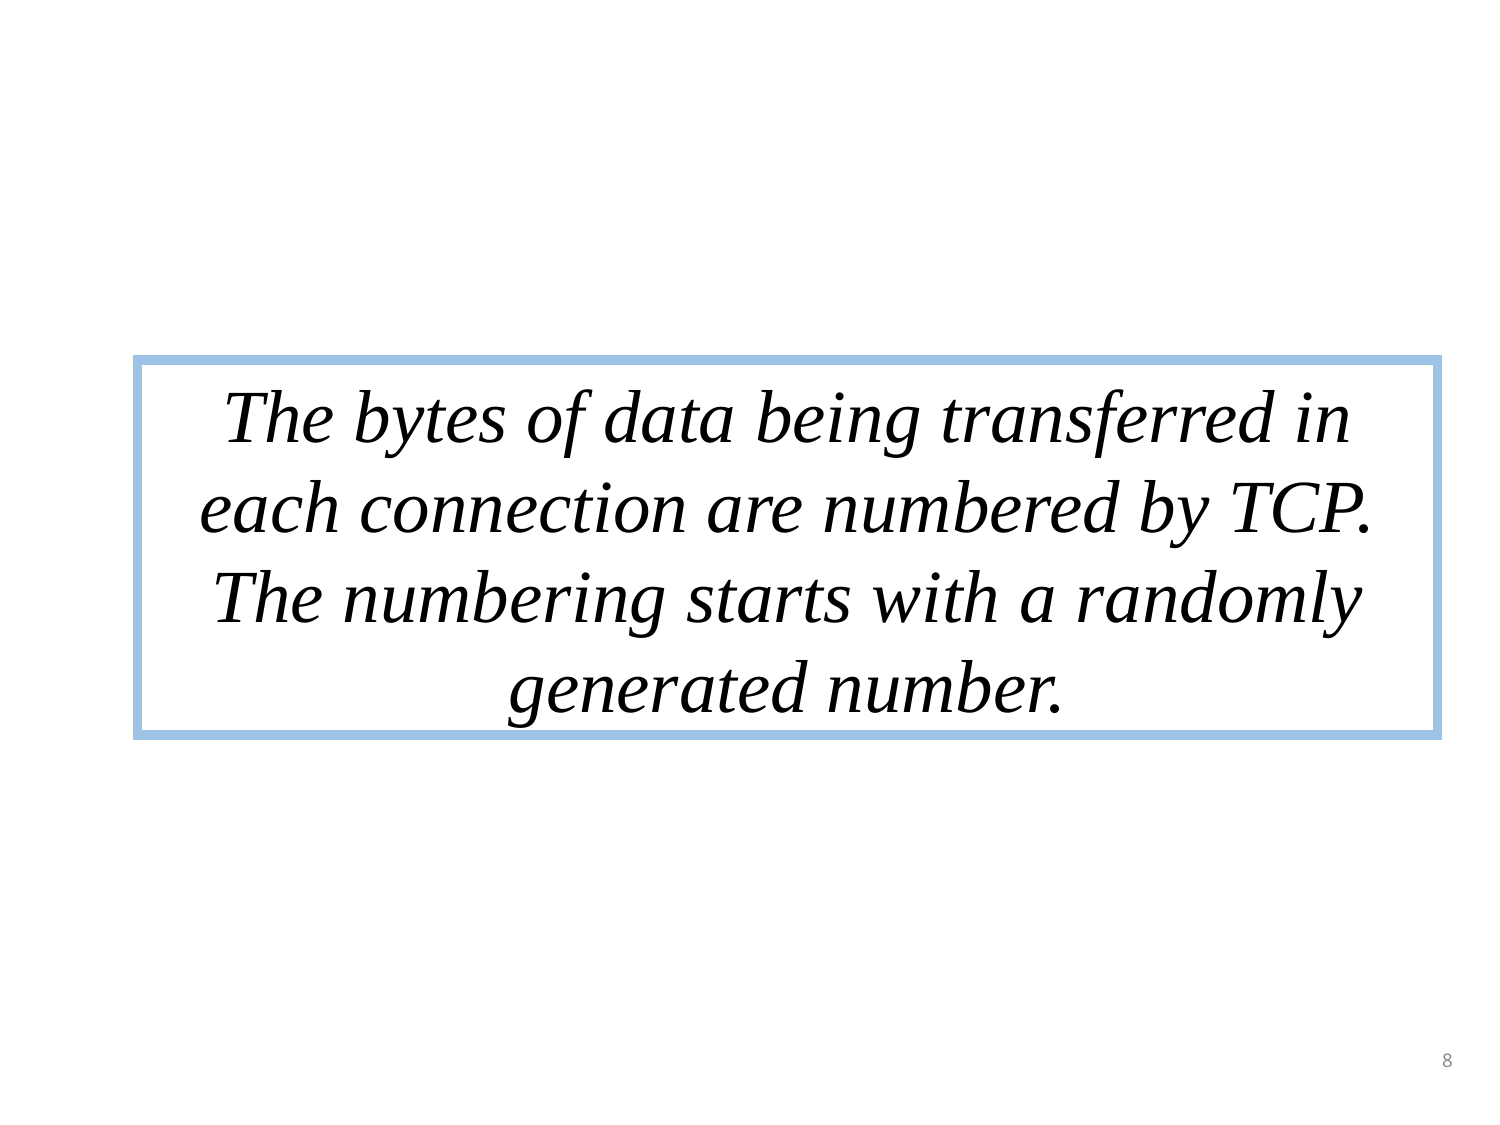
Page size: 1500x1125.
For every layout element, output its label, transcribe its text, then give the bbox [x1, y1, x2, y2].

text_box The bytes of data being transferred in each connection are numbered by TCP. The numbering starts with a randomly generated number. [137, 360, 1438, 735]
slide_number 8 [1155, 1024, 1468, 1100]
